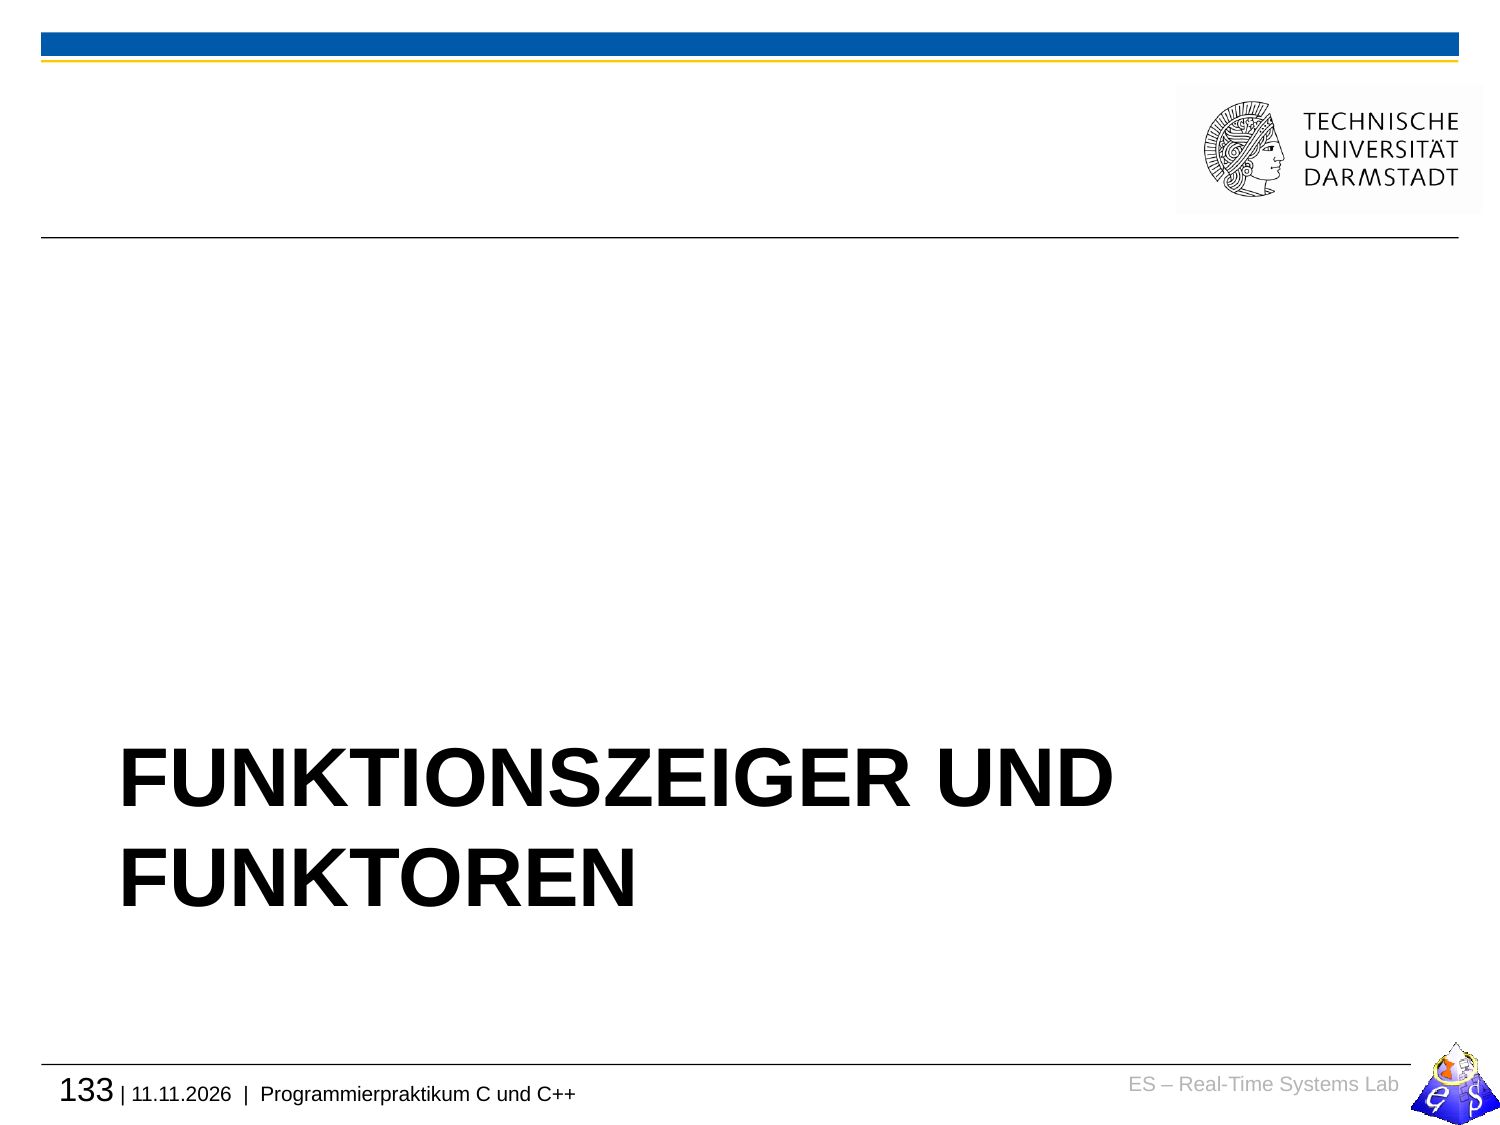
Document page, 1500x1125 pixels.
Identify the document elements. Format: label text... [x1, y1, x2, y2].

picture [1411, 1041, 1500, 1125]
title FunktionsZeiger und Funktoren [118, 722, 1394, 947]
picture [1175, 84, 1483, 214]
